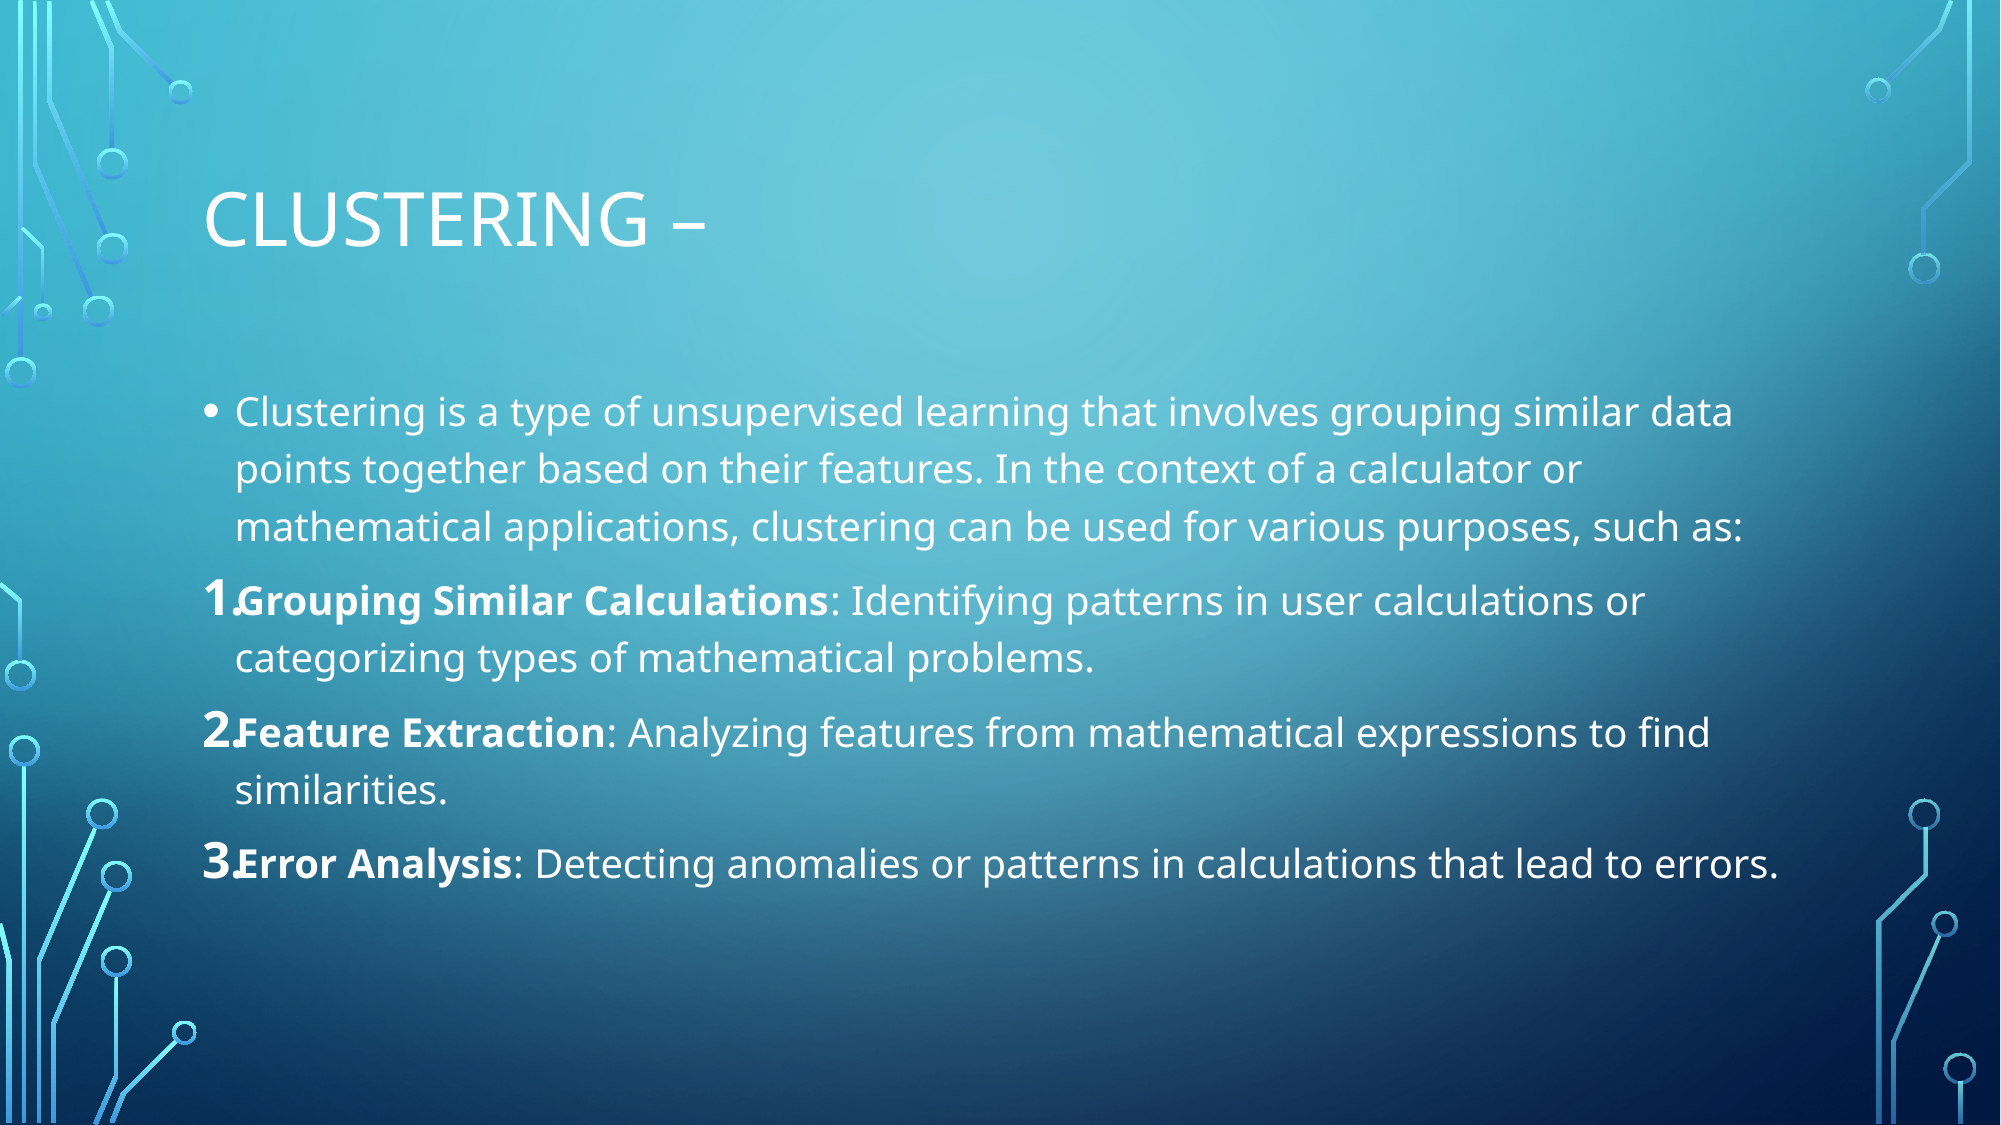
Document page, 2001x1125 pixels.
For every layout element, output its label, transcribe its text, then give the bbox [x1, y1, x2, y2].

title Clustering – [187, 101, 1813, 344]
list Clustering is a type of unsupervised learning that involves grouping similar data points together based on their features. In the context of a calculator or mathematical applications, clustering can be used for various purposes, such as: Grouping Similar Calculations: Identifying patterns in user calculations or categorizing types of mathematical problems. Feature Extraction: Analyzing features from mathematical expressions to find similarities. Error Analysis: Detecting anomalies or patterns in calculations that lead to errors. [187, 369, 1813, 950]
